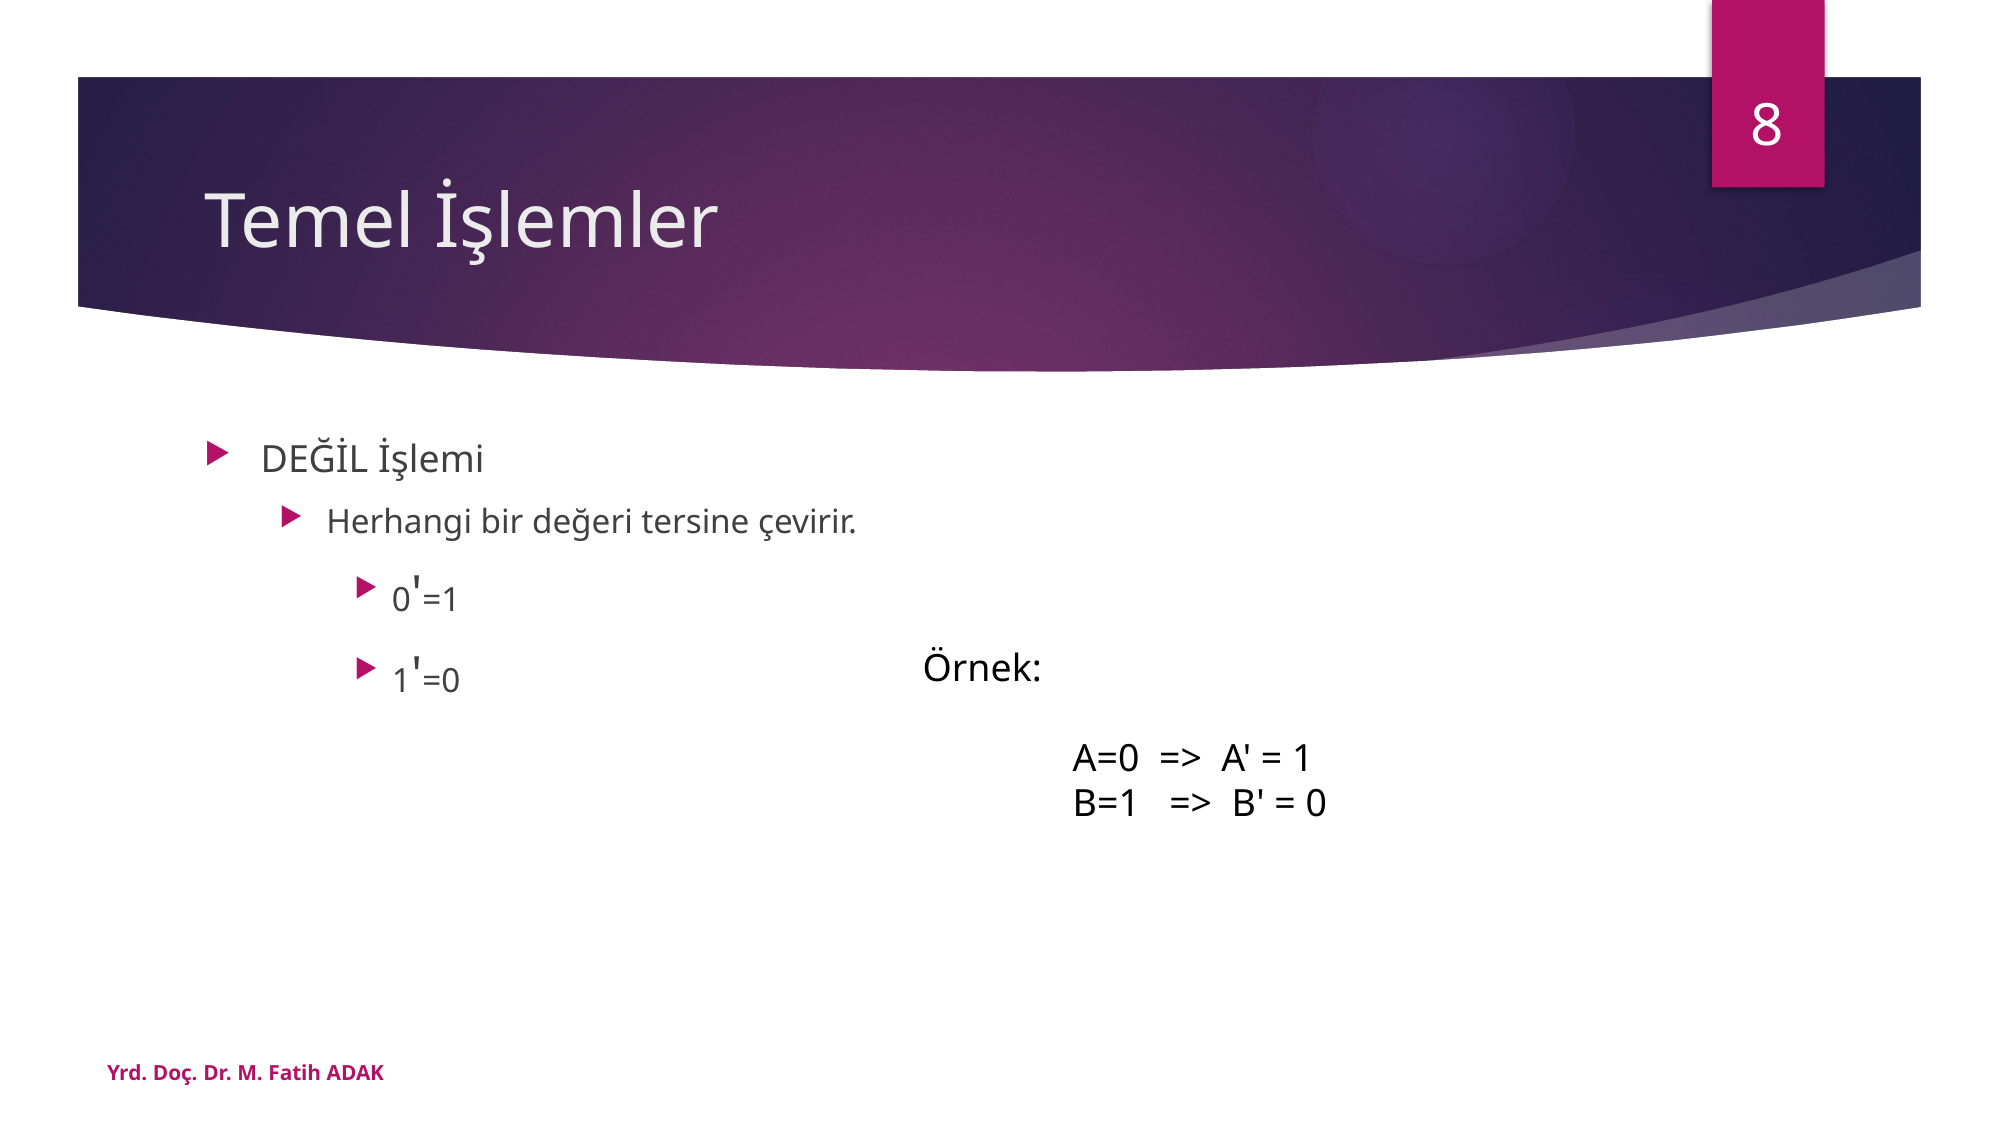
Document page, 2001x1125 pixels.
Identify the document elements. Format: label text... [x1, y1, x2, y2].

list DEĞİL İşlemi Herhangi bir değeri tersine çevirir. 0'=1 1'=0 [189, 427, 1638, 988]
text_box Örnek: A=0 => A' = 1 B=1 => B' = 0 [907, 637, 1343, 832]
footer Yrd. Doç. Dr. M. Fatih ADAK [92, 1048, 726, 1099]
title Temel İşlemler [189, 159, 1627, 276]
slide_number 8 [1698, 48, 1836, 175]
